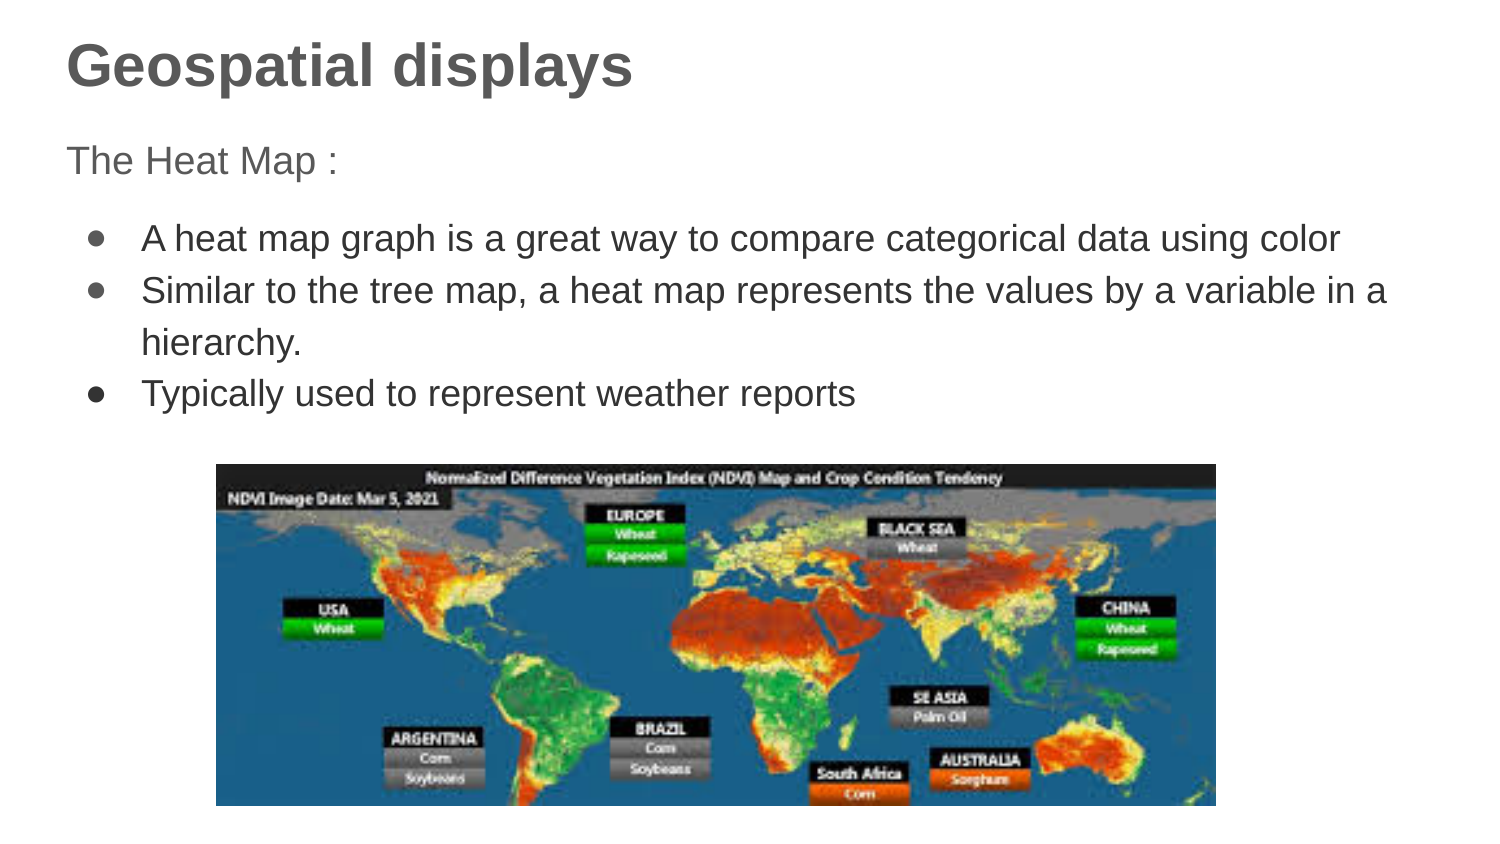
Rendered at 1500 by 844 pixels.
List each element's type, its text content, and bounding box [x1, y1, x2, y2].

picture [215, 464, 1216, 806]
list The Heat Map : A heat map graph is a great way to compare categorical data using color Similar to the tree map, a heat map represents the values by a variable in a hierarchy. Typically used to represent weather reports [51, 113, 1449, 674]
title Geospatial displays [51, 0, 1449, 94]
